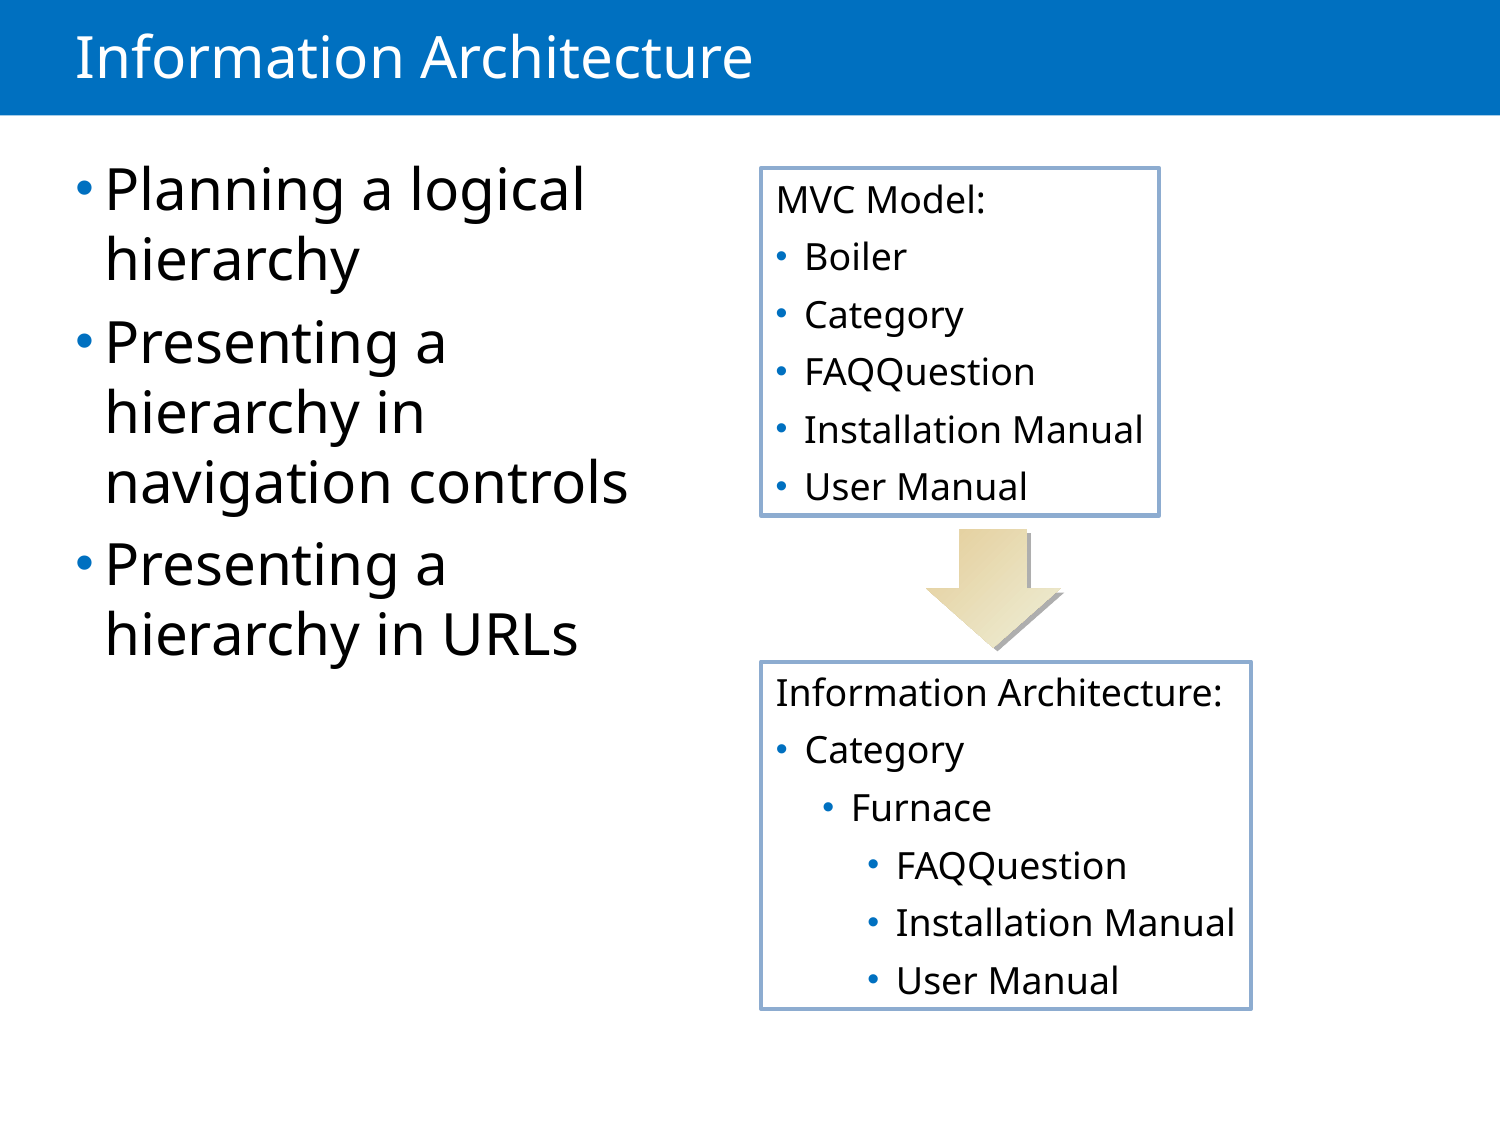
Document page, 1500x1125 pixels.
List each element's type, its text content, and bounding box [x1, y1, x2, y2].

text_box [771, 167, 1241, 1013]
text_box Planning a logical hierarchy Presenting a hierarchy in navigation controls Presenting a hierarchy in URLs [75, 152, 714, 930]
title Information Architecture [75, 0, 1351, 122]
